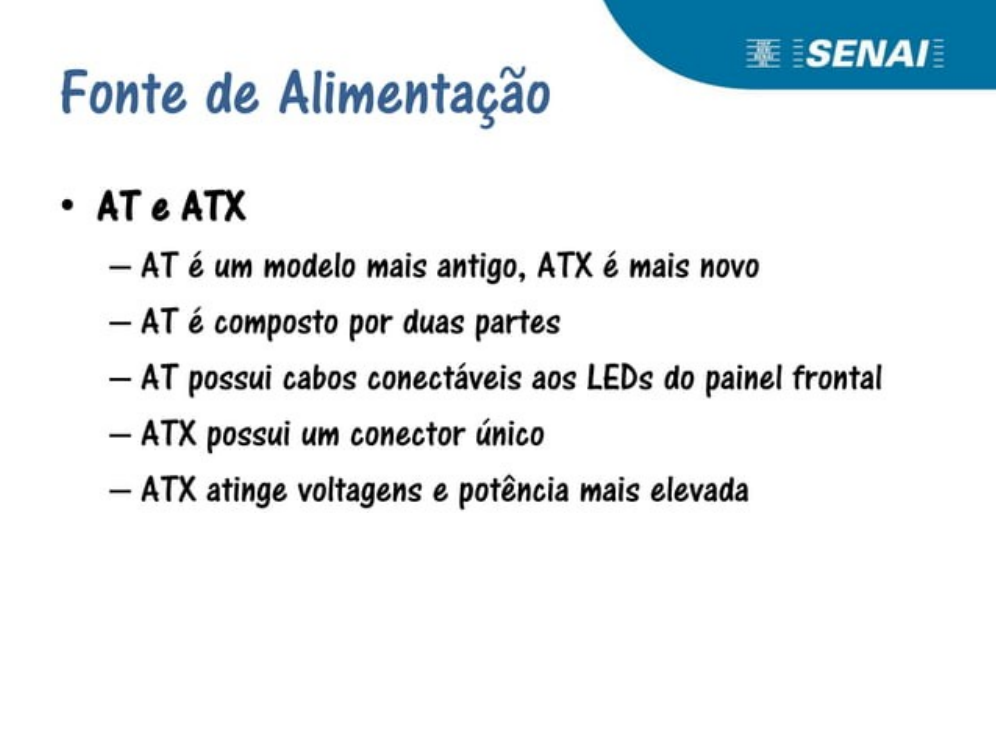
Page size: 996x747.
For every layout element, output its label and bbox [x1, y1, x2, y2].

picture [793, 45, 803, 49]
picture [746, 38, 781, 67]
picture [793, 38, 943, 71]
picture [49, 0, 996, 513]
